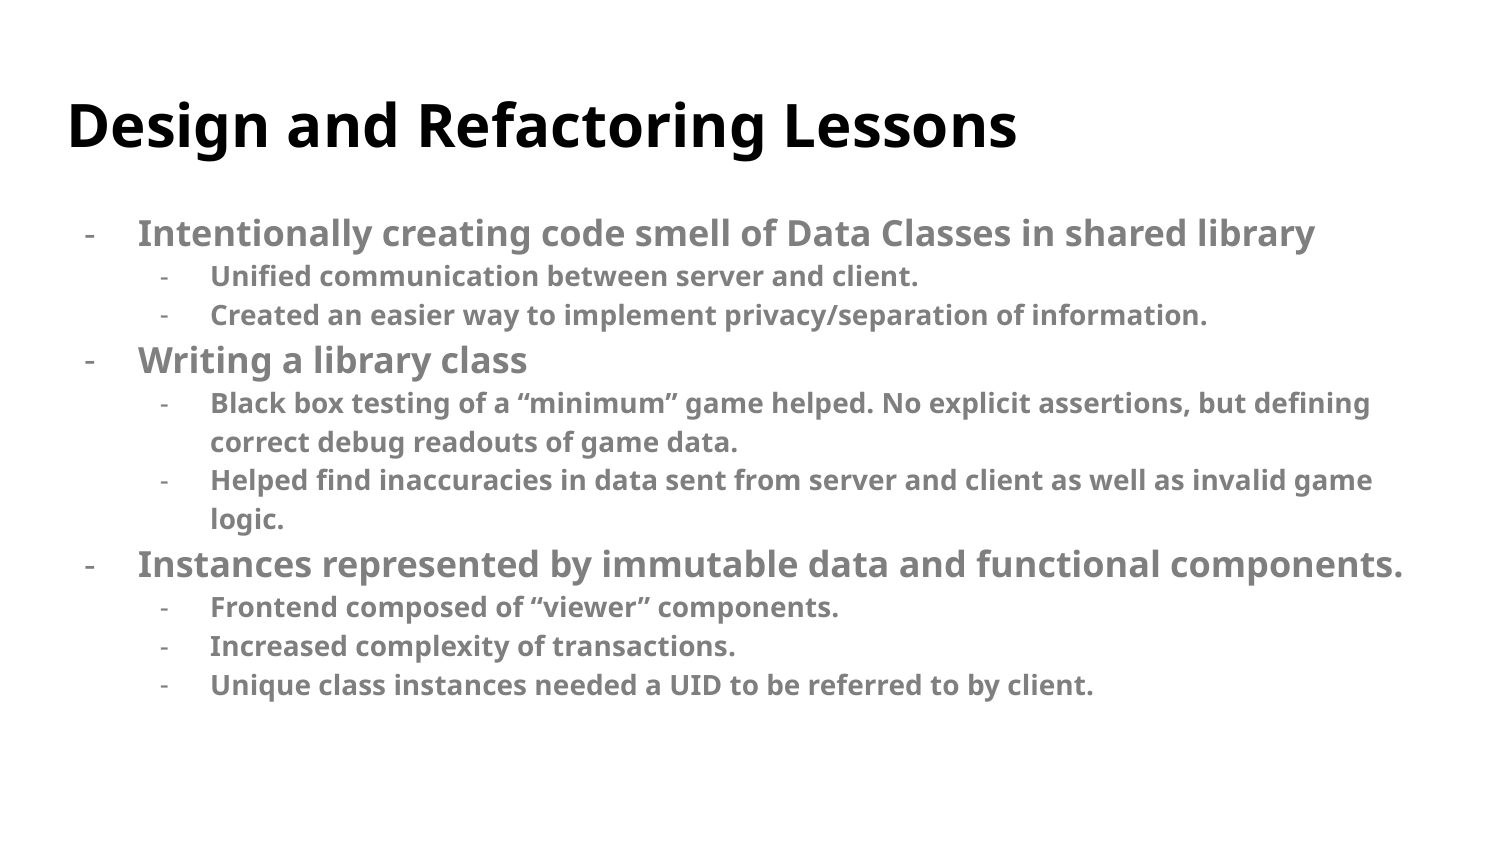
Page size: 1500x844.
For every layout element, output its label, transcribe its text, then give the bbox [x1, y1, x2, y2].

title Design and Refactoring Lessons [51, 72, 1449, 176]
list Intentionally creating code smell of Data Classes in shared library Unified communication between server and client. Created an easier way to implement privacy/separation of information. Writing a library class Black box testing of a “minimum” game helped. No explicit assertions, but defining correct debug readouts of game data. Helped find inaccuracies in data sent from server and client as well as invalid game logic. Instances represented by immutable data and functional components. Frontend composed of “viewer” components. Increased complexity of transactions. Unique class instances needed a UID to be referred to by client. [51, 189, 1449, 750]
